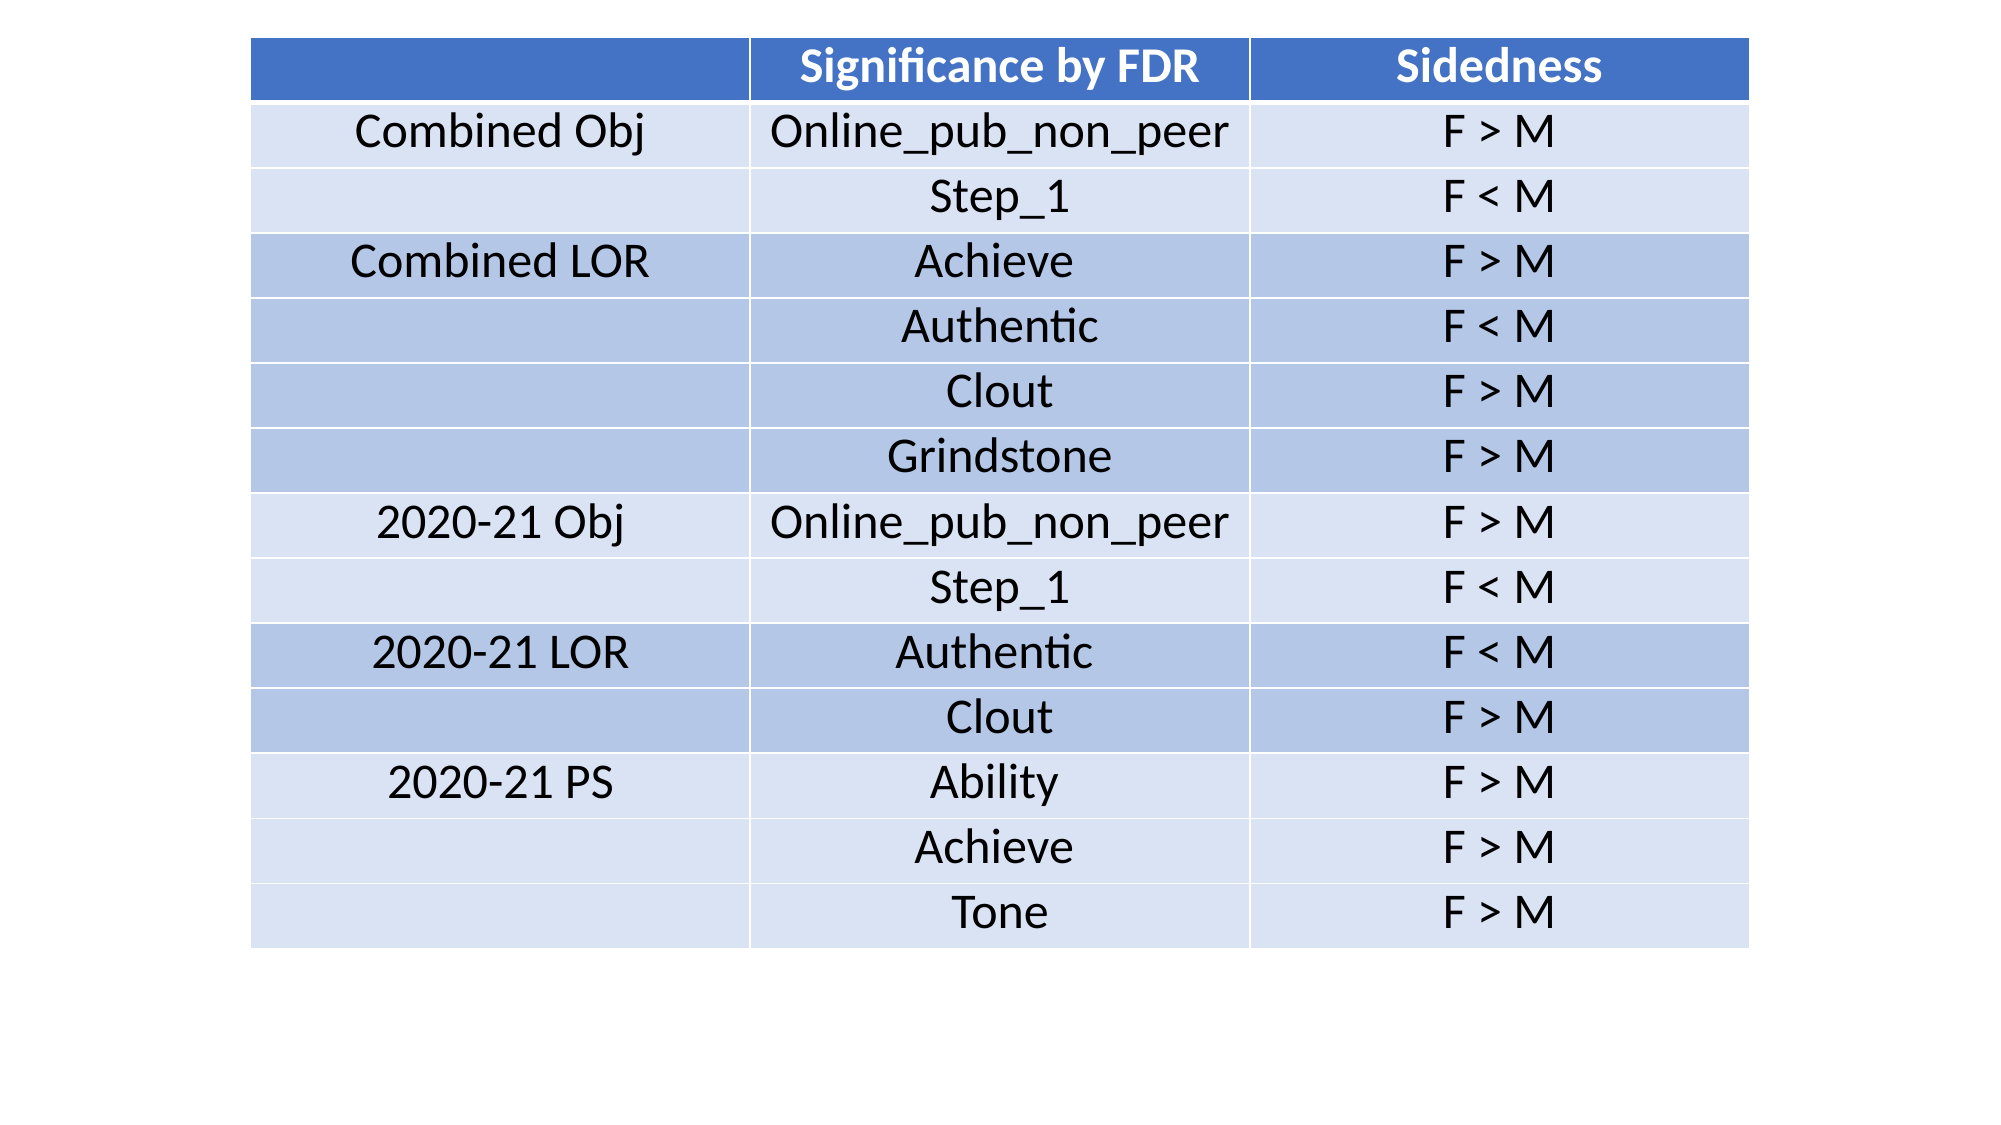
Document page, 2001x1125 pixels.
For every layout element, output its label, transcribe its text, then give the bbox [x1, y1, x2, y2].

table_cell F < M [1251, 169, 1749, 232]
table_cell F < M [1251, 624, 1749, 687]
table_cell [251, 559, 749, 622]
table_cell [251, 884, 749, 948]
table_cell Step_1 [751, 169, 1249, 232]
table_cell Achieve [751, 819, 1249, 883]
table_cell Achieve [751, 234, 1249, 297]
table_cell [251, 819, 749, 883]
table_cell 2020-21 PS [251, 754, 749, 818]
table_cell F > M [1251, 689, 1749, 752]
table_cell Clout [751, 689, 1249, 752]
table_cell 2020-21 LOR [251, 624, 749, 687]
table_cell [251, 364, 749, 427]
table_header [251, 38, 749, 100]
table_header Significance by FDR [751, 38, 1249, 100]
table_cell F > M [1251, 884, 1749, 948]
table_cell Tone [751, 884, 1249, 948]
table_cell Online_pub_non_peer [751, 494, 1249, 557]
table_cell Authentic [751, 299, 1249, 362]
table_cell [251, 299, 749, 362]
table_cell F < M [1251, 559, 1749, 622]
table_cell F < M [1251, 299, 1749, 362]
table_cell Clout [751, 364, 1249, 427]
table_cell F > M [1251, 494, 1749, 557]
table_cell Combined Obj [251, 105, 749, 167]
table_cell F > M [1251, 754, 1749, 818]
table_cell F > M [1251, 429, 1749, 492]
table_cell Step_1 [751, 559, 1249, 622]
table_cell Online_pub_non_peer [751, 105, 1249, 167]
table_cell 2020-21 Obj [251, 494, 749, 557]
table_cell [251, 429, 749, 492]
table_header Sidedness [1251, 38, 1749, 100]
table_cell F > M [1251, 364, 1749, 427]
table_cell F > M [1251, 234, 1749, 297]
table_cell F > M [1251, 819, 1749, 883]
table_cell Ability [751, 754, 1249, 818]
table_cell Authentic [751, 624, 1249, 687]
table_cell [251, 689, 749, 752]
table_cell [251, 169, 749, 232]
table_cell Grindstone [751, 429, 1249, 492]
table_cell Combined LOR [251, 234, 749, 297]
table_cell F > M [1251, 105, 1749, 167]
